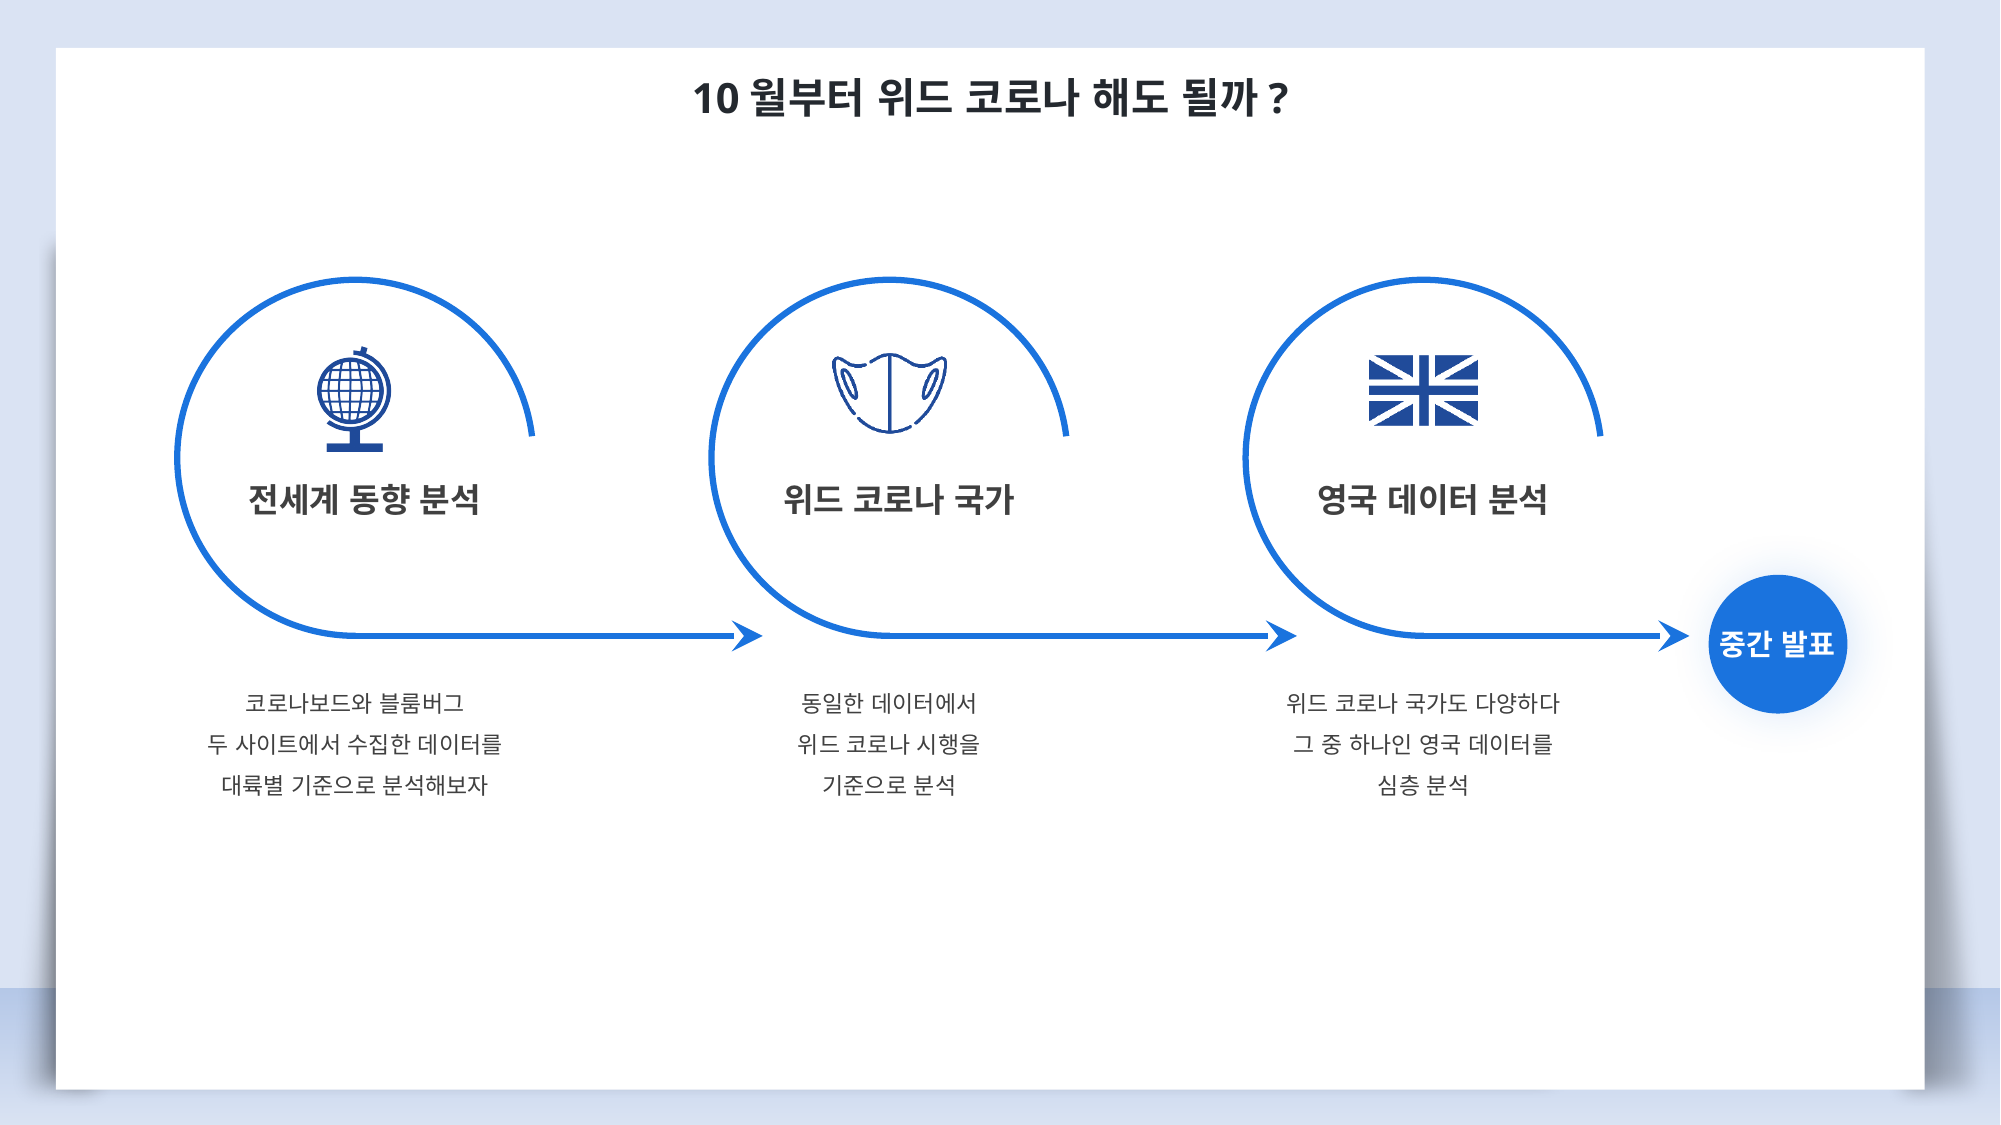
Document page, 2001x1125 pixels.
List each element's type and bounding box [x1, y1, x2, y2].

text_box [0, 0, 2000, 1125]
picture [301, 346, 407, 452]
picture [832, 336, 947, 450]
picture [1369, 336, 1478, 444]
